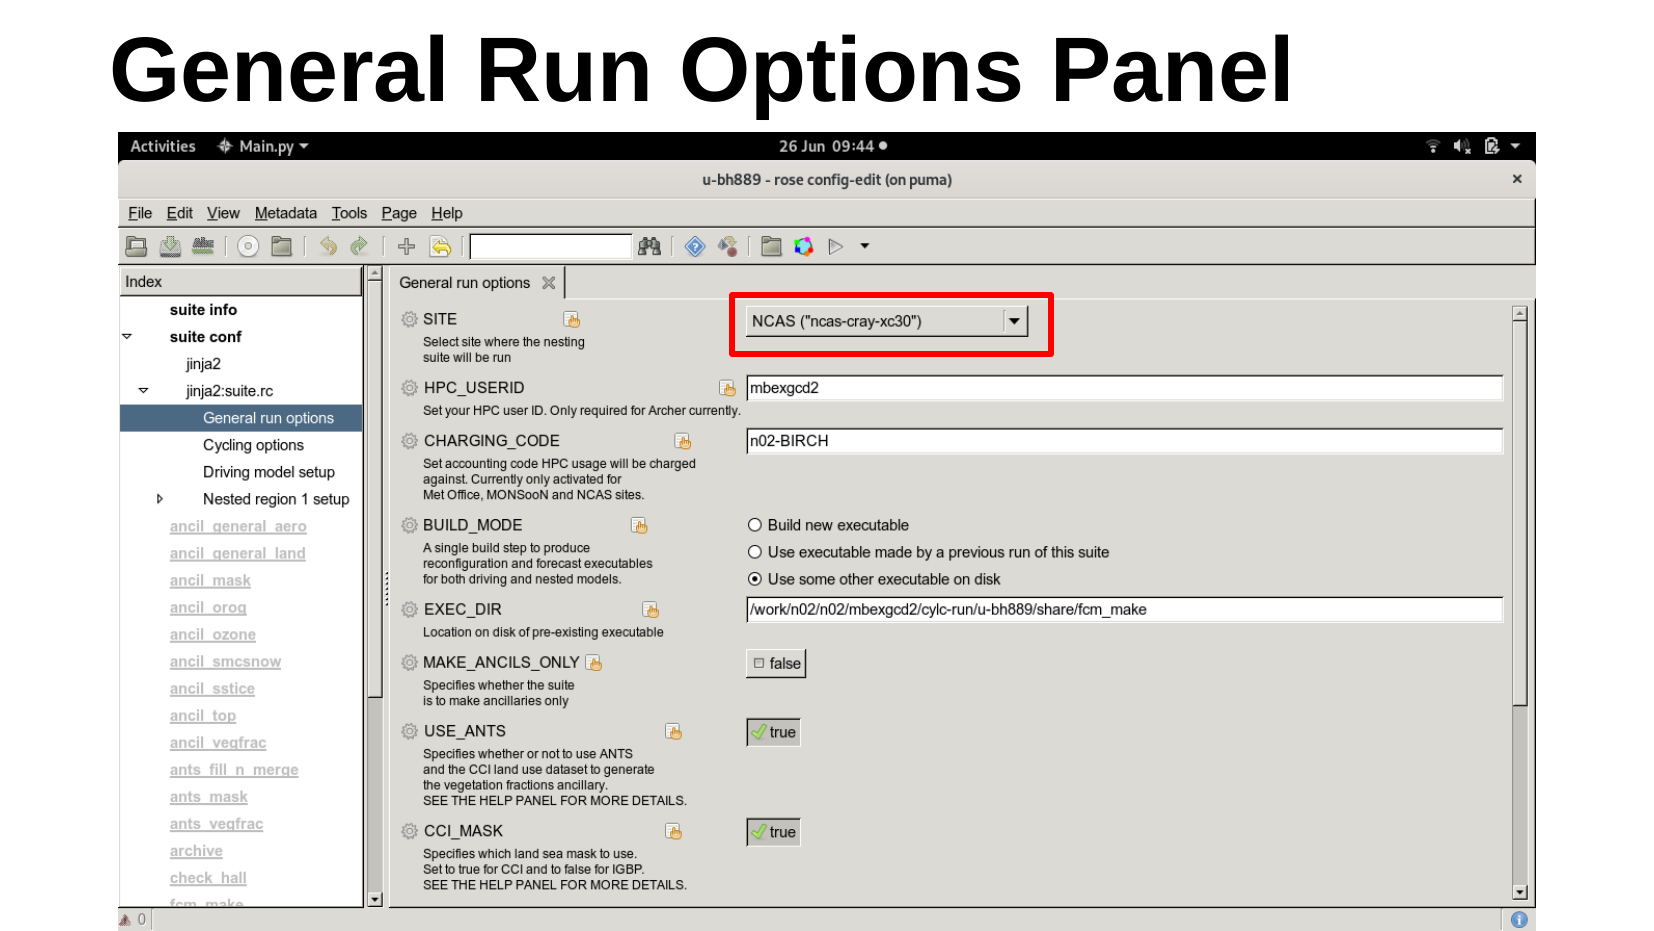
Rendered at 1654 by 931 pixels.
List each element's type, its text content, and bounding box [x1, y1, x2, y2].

text_box General Run Options Panel [94, 2, 1536, 127]
picture [117, 132, 1536, 931]
